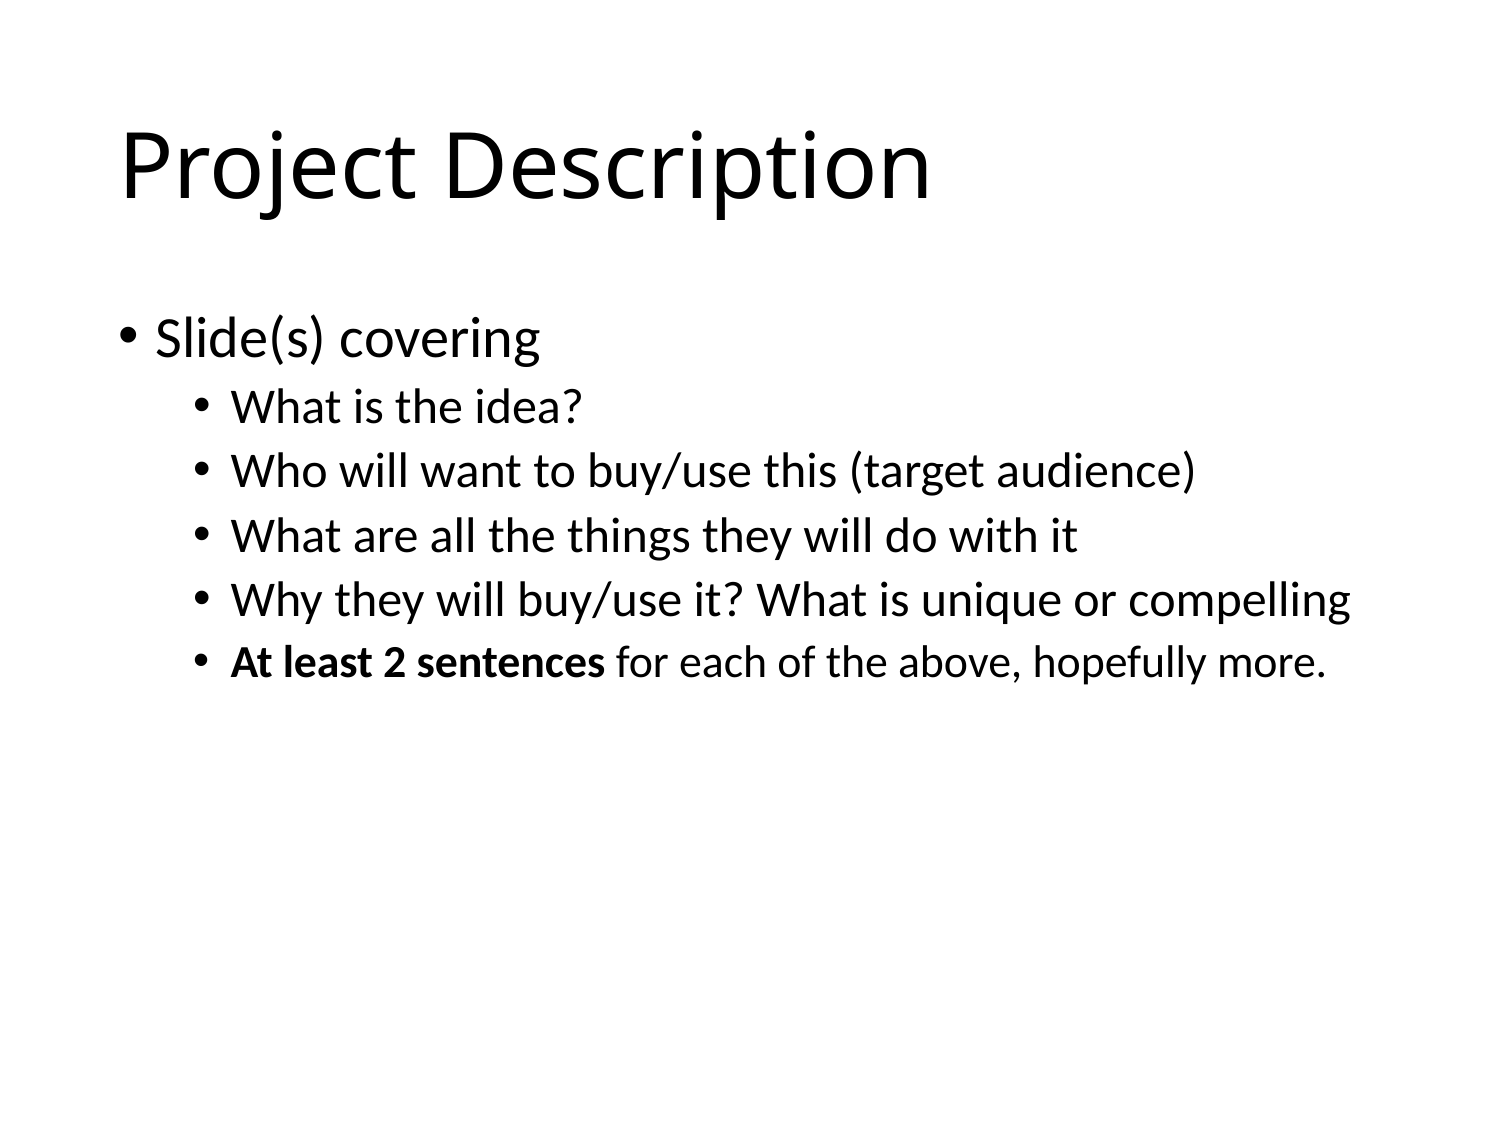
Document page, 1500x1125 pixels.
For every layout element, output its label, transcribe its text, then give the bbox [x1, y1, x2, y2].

title Project Description [103, 59, 1397, 278]
list Slide(s) covering What is the idea? Who will want to buy/use this (target audience) What are all the things they will do with it Why they will buy/use it? What is unique or compelling At least 2 sentences for each of the above, hopefully more. [103, 299, 1397, 1014]
